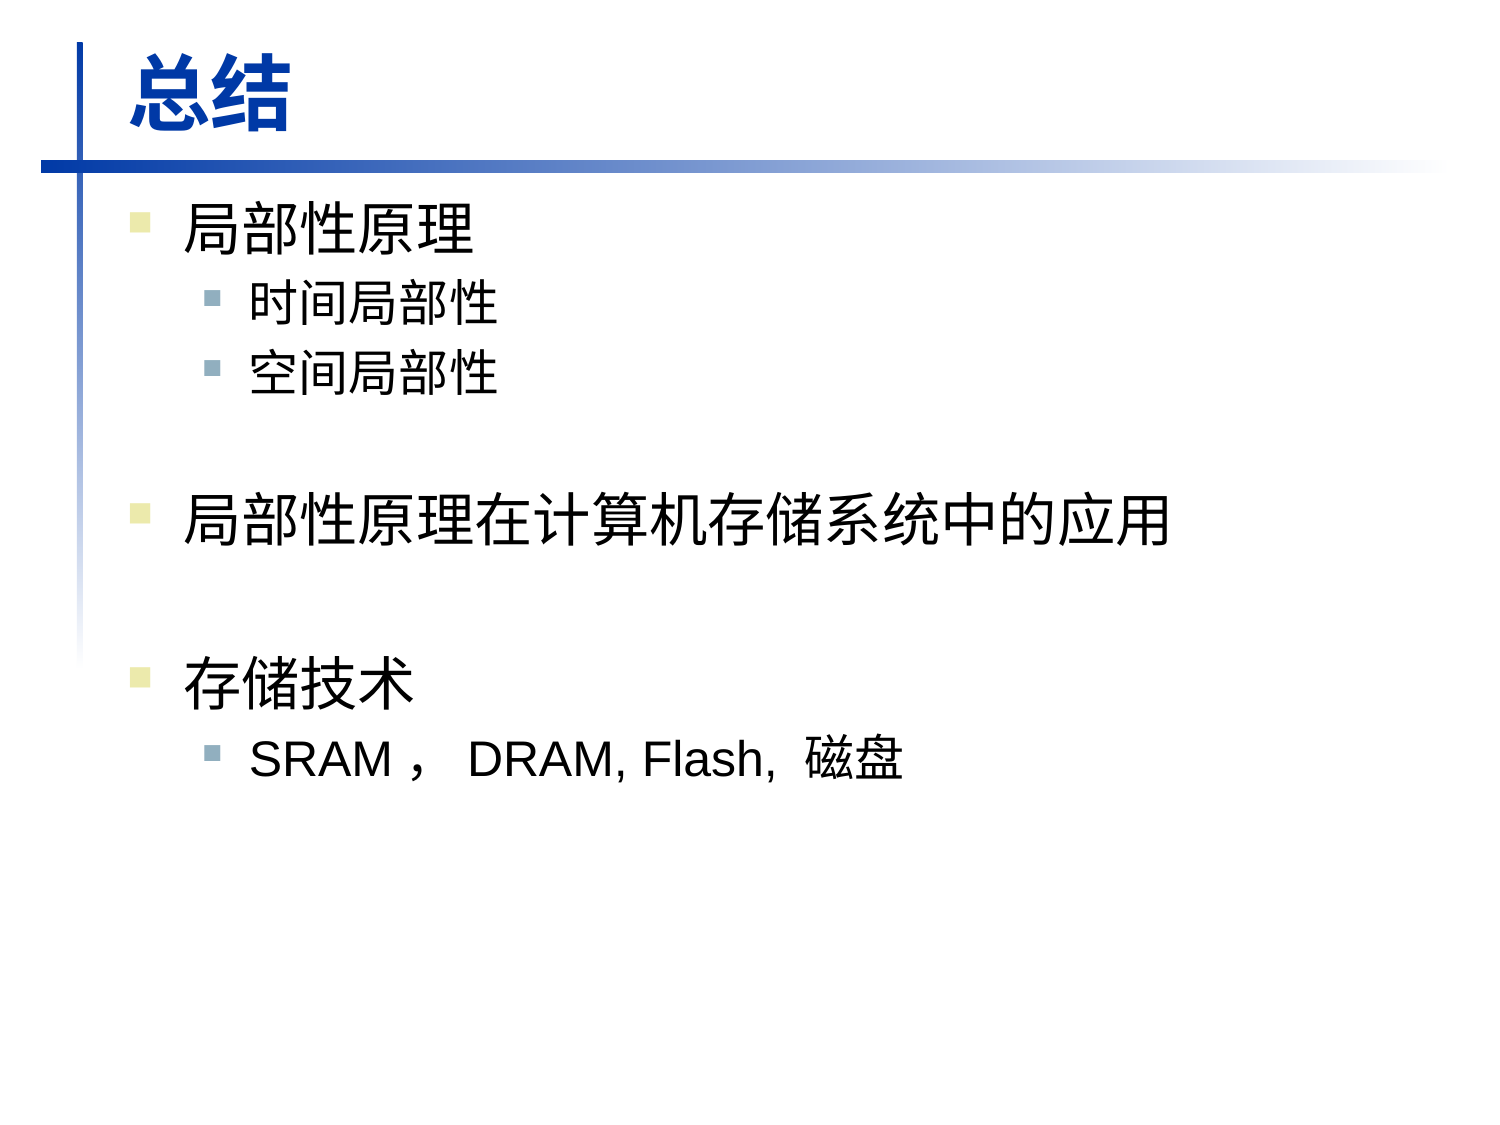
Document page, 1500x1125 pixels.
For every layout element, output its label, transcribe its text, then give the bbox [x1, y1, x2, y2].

text_box 局部性原理 时间局部性 空间局部性 局部性原理在计算机存储系统中的应用 存储技术 SRAM，DRAM, Flash, 磁盘 [112, 184, 1469, 1024]
title 总结 [112, 32, 1468, 149]
